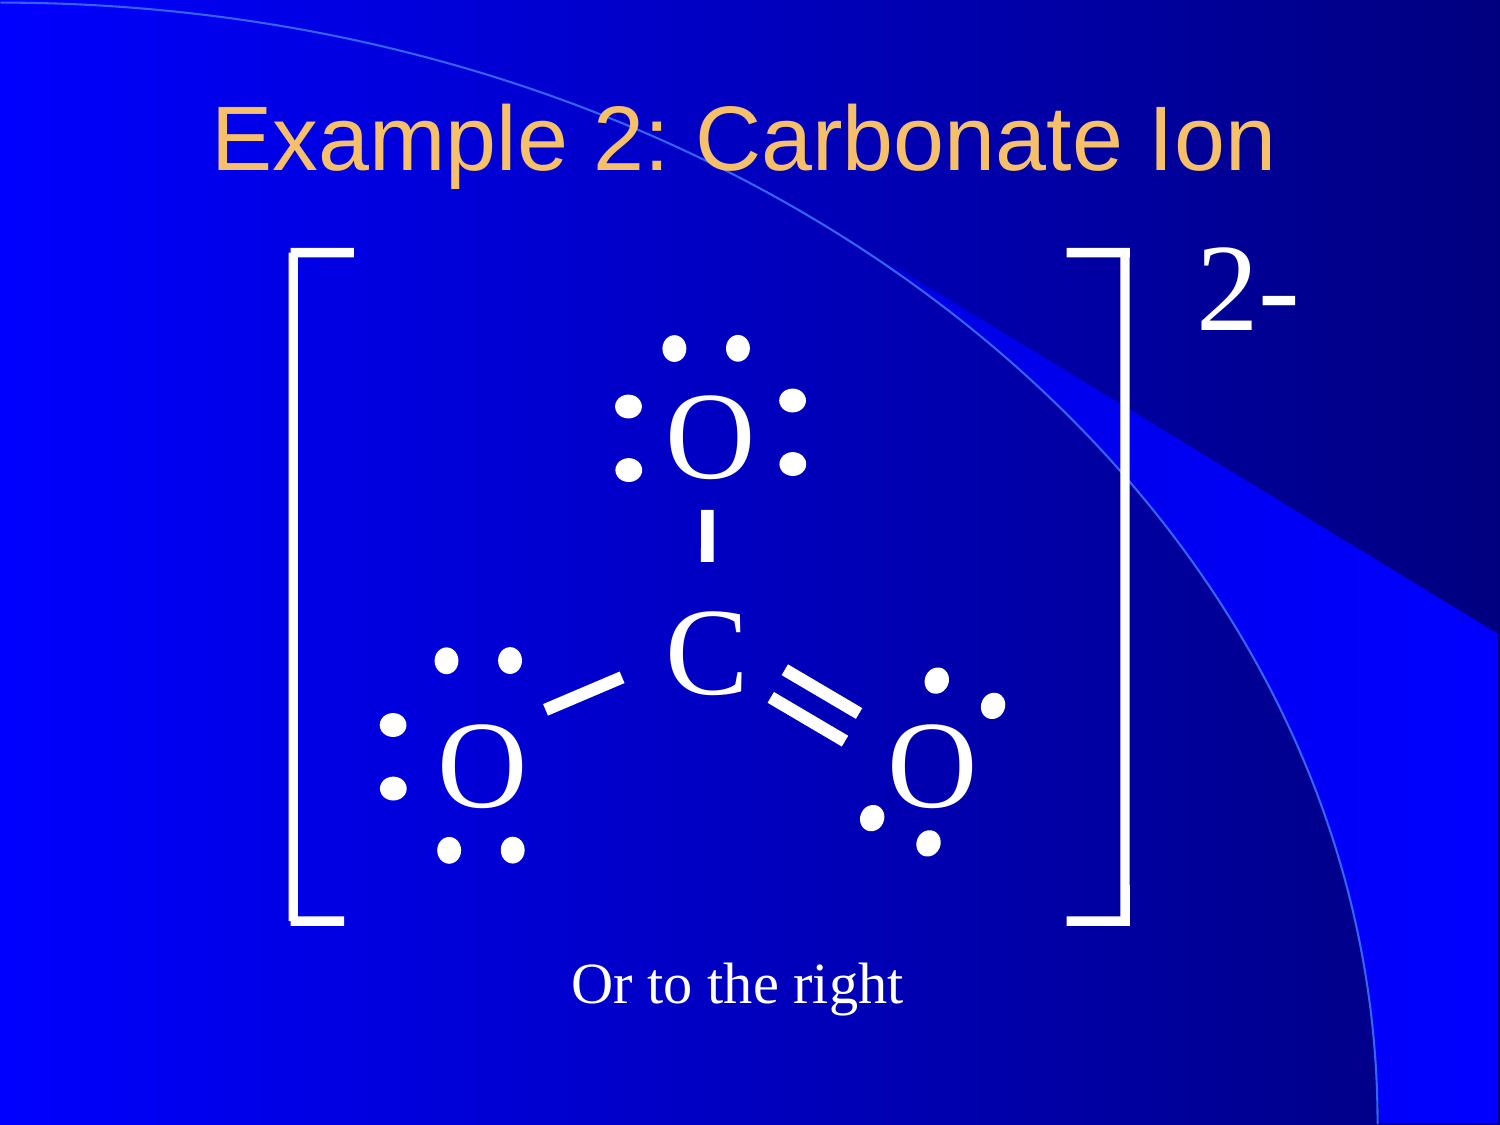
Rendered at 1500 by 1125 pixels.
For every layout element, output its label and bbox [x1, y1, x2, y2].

text_box [1126, 475, 1131, 483]
title [106, 39, 1383, 228]
text_box [290, 252, 354, 922]
text_box [1066, 252, 1130, 922]
text_box [350, 335, 1026, 863]
text_box [1119, 470, 1125, 478]
text_box [357, 938, 1119, 1023]
text_box [1154, 198, 1342, 364]
